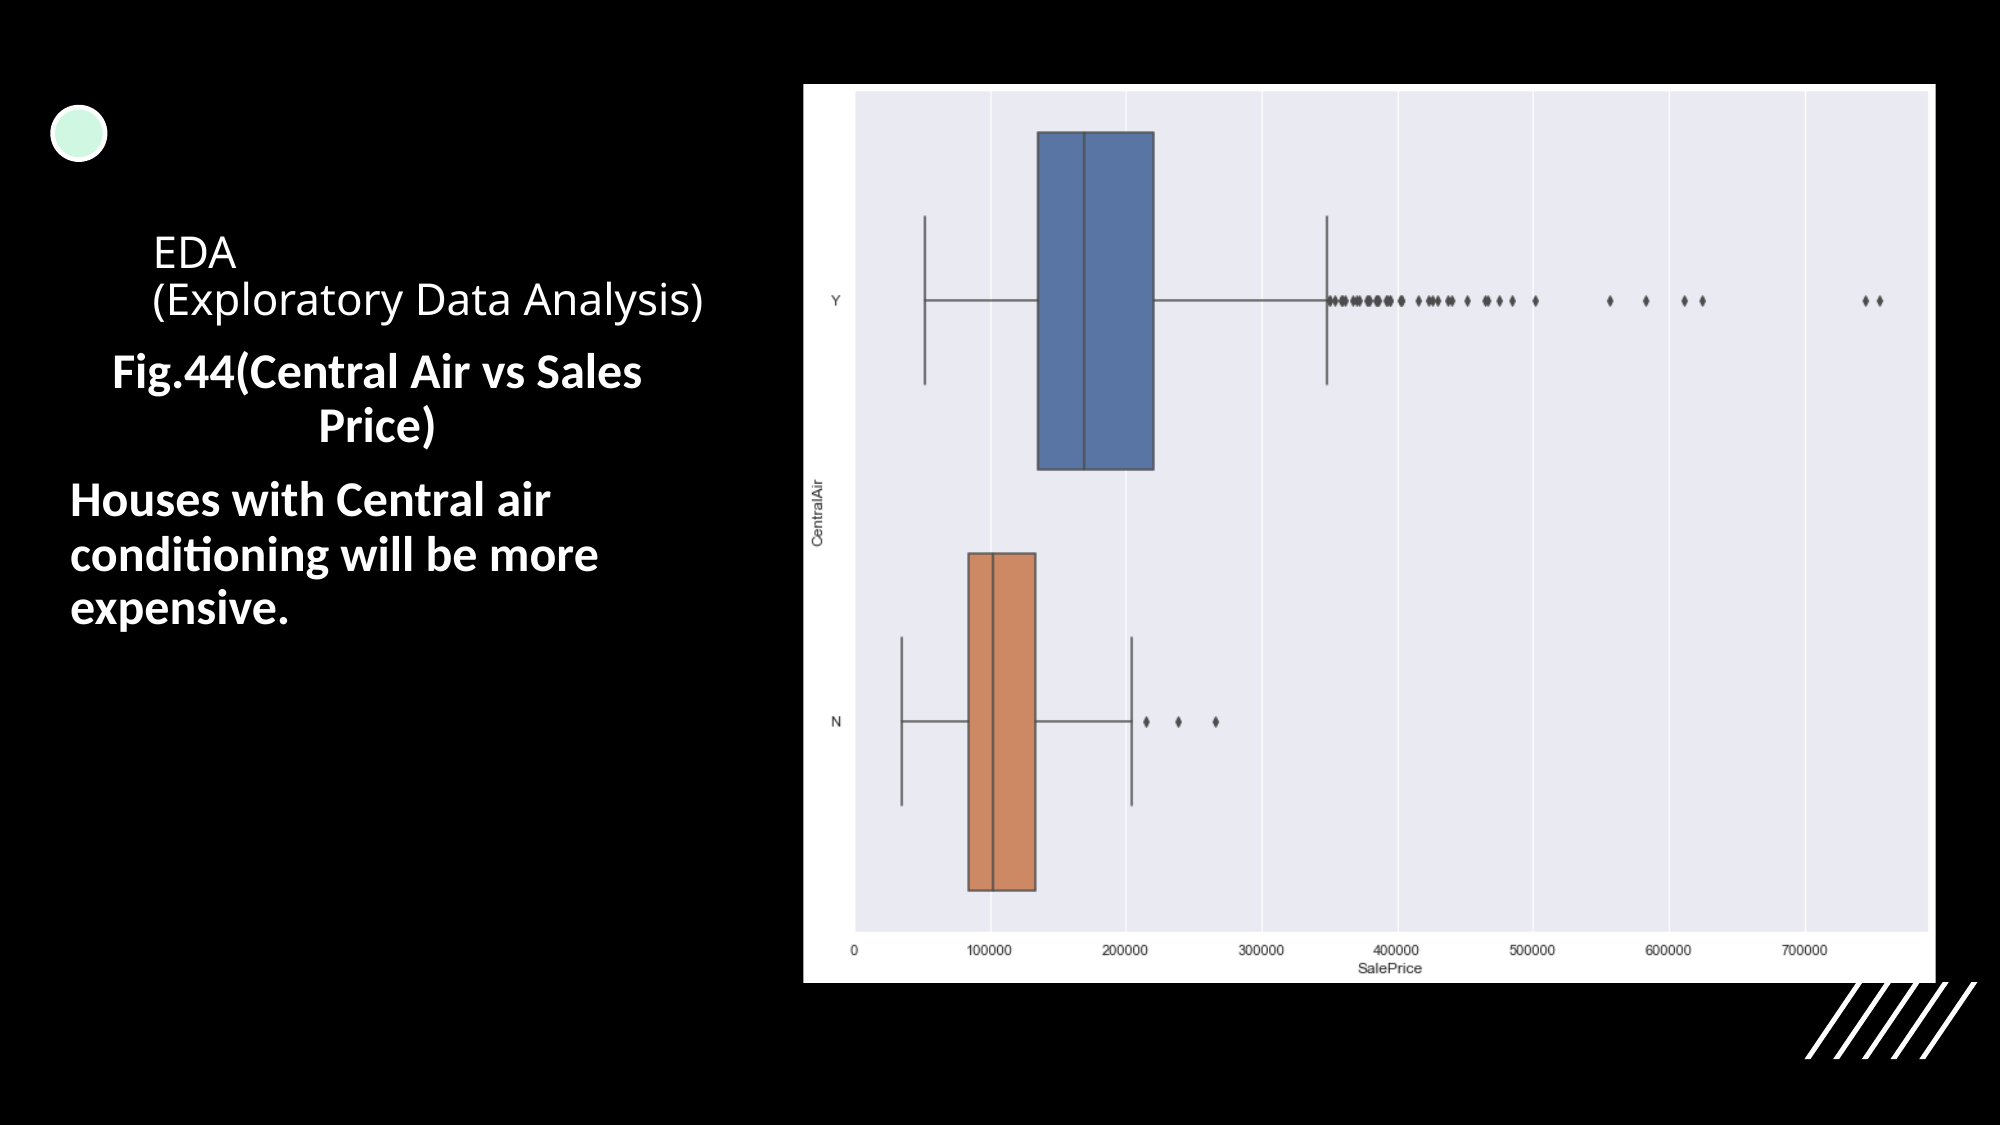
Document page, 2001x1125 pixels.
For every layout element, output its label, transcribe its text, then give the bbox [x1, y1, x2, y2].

title EDA (Exploratory Data Analysis) [137, 75, 783, 338]
picture [803, 84, 1936, 983]
list Fig.44(Central Air vs Sales Price) Houses with Central air conditioning will be more expensive. [55, 337, 701, 963]
